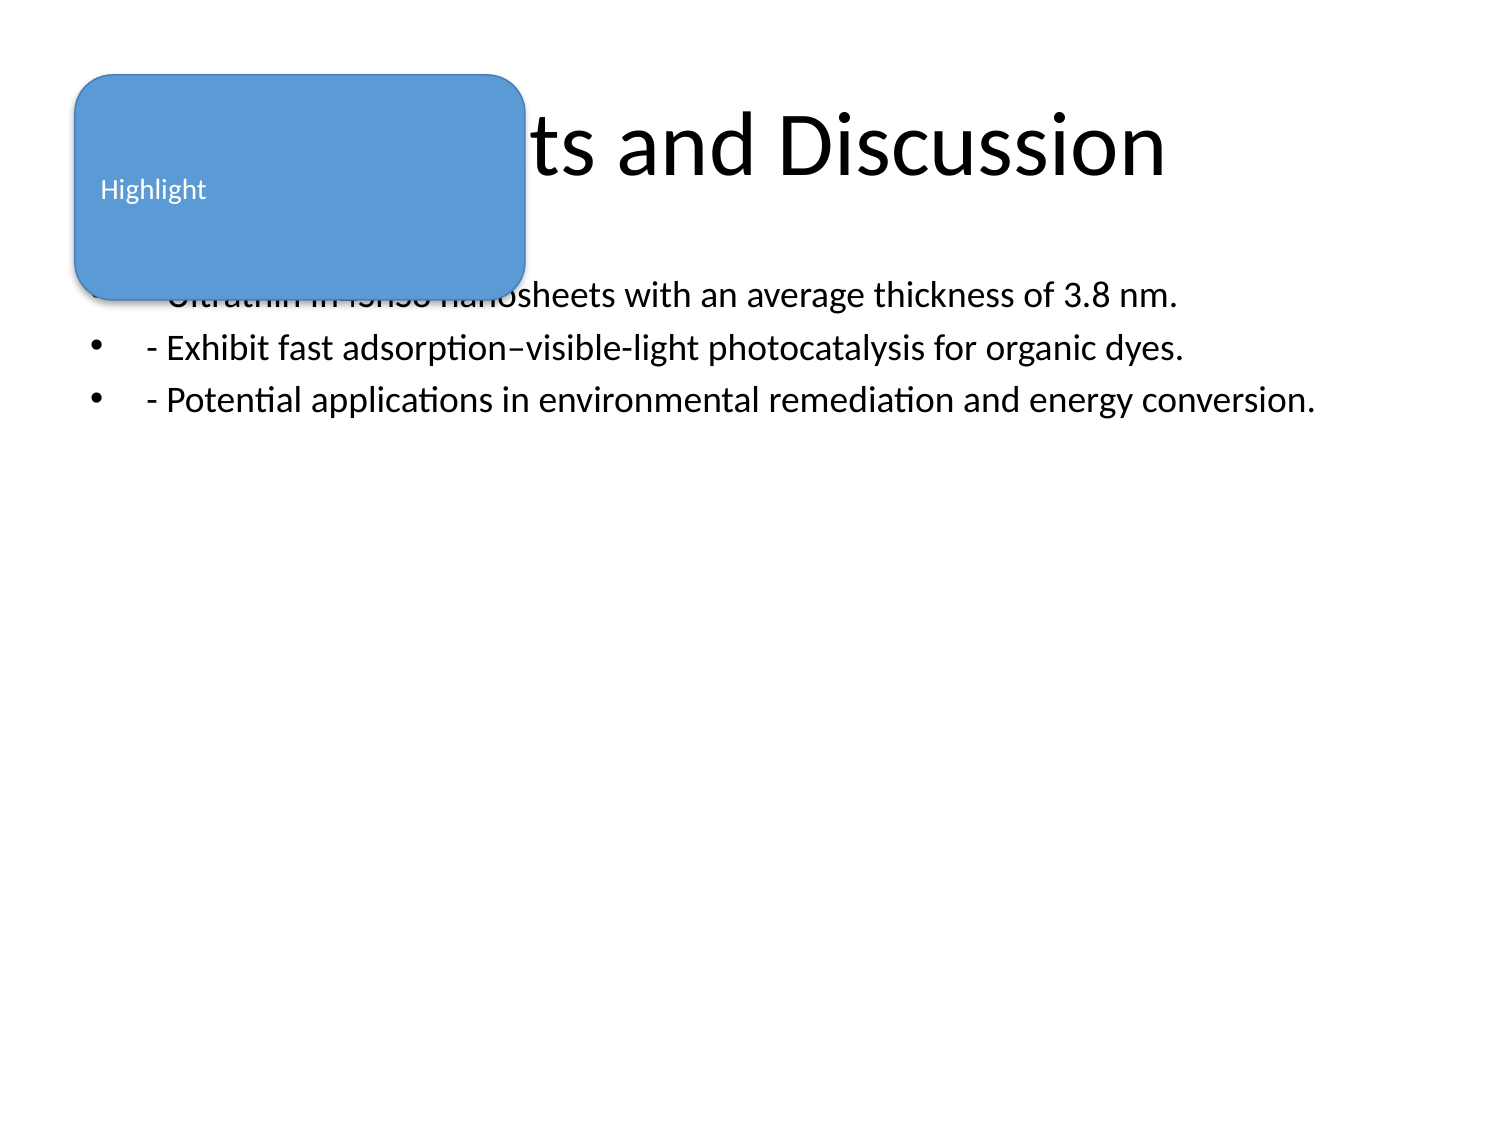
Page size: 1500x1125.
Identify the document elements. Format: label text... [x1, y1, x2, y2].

text_box Highlight [74, 74, 526, 301]
list - Ultrathin In4SnS8 nanosheets with an average thickness of 3.8 nm. - Exhibit fast adsorption–visible-light photocatalysis for organic dyes. - Potential applications in environmental remediation and energy conversion. [75, 262, 1425, 1005]
title Results and Discussion [75, 45, 1425, 233]
